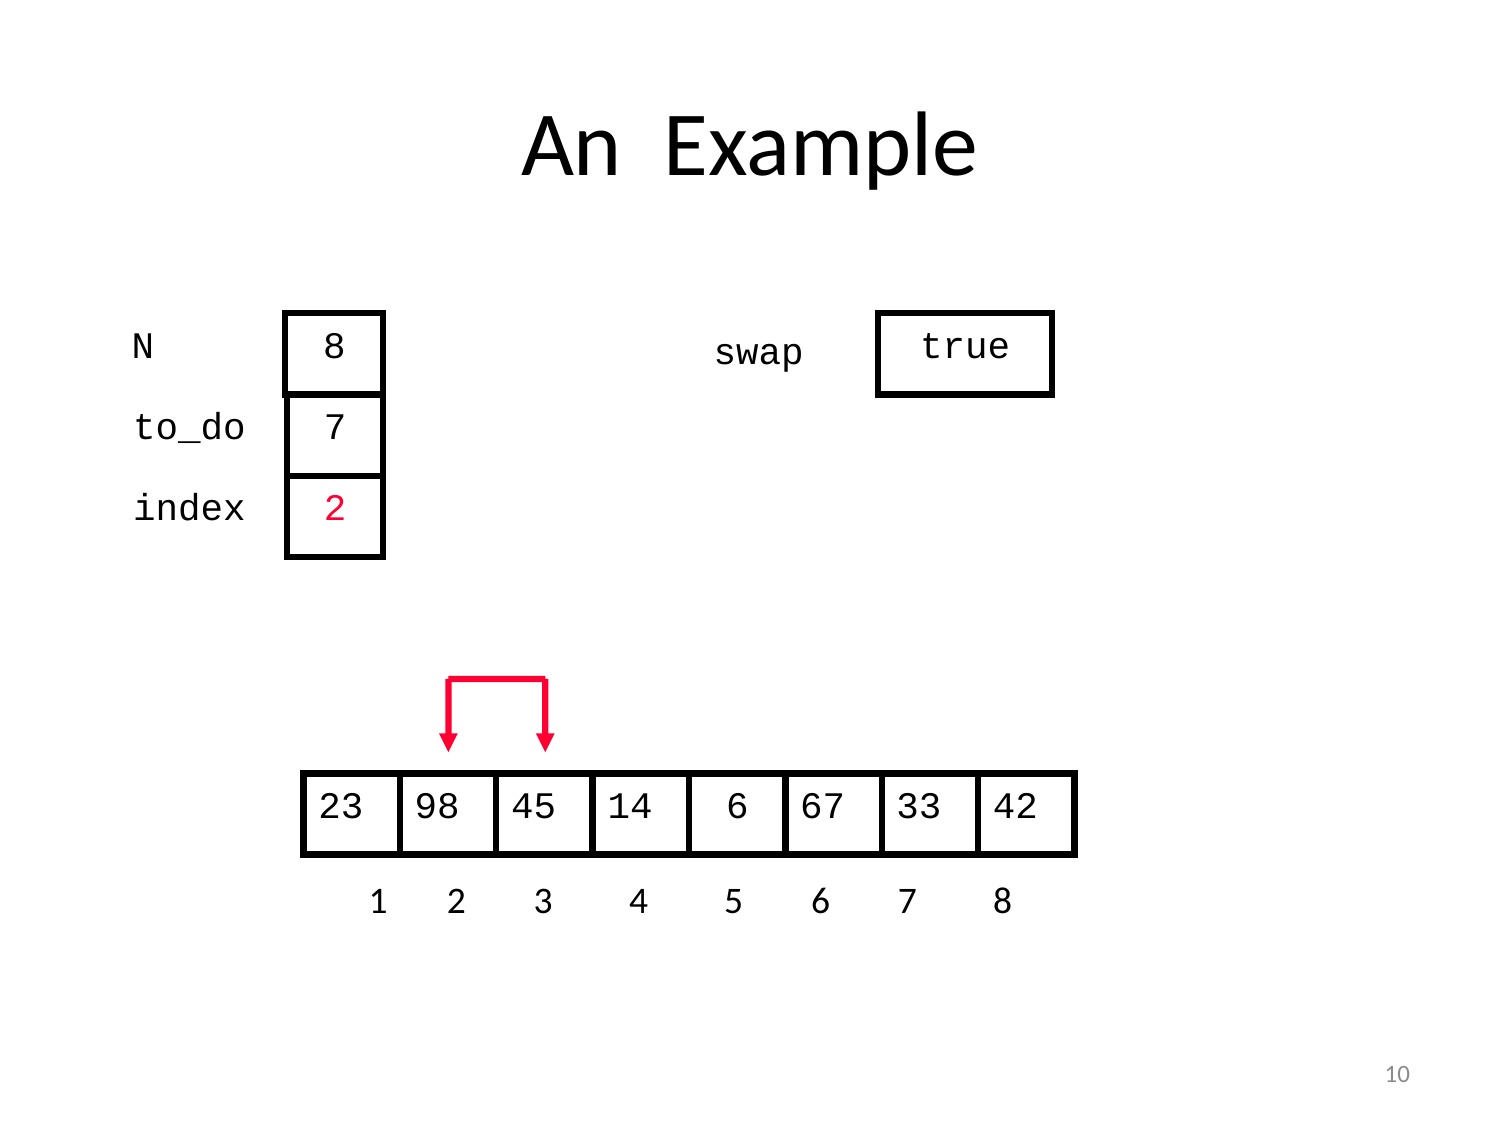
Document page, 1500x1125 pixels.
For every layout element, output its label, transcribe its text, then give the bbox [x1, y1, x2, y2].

text_box 2 [286, 475, 384, 557]
text_box to_do [118, 394, 261, 455]
text_box 23 [303, 773, 400, 855]
text_box 8 [285, 313, 384, 395]
slide_number 10 [1074, 1042, 1425, 1103]
text_box swap [698, 319, 877, 380]
text_box 42 [978, 773, 1075, 855]
text_box N [116, 313, 260, 373]
text_box 98 [400, 773, 497, 855]
text_box 14 [592, 773, 688, 855]
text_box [448, 678, 546, 753]
text_box true [877, 313, 1053, 395]
text_box 7 [286, 395, 384, 475]
text_box 6 [688, 773, 786, 855]
text_box 1 2 3 4 5 6 7 8 [353, 868, 1029, 928]
text_box 67 [786, 773, 881, 855]
text_box 45 [497, 773, 592, 855]
title An Example [75, 45, 1425, 233]
text_box index [118, 475, 261, 536]
text_box 33 [881, 773, 978, 855]
